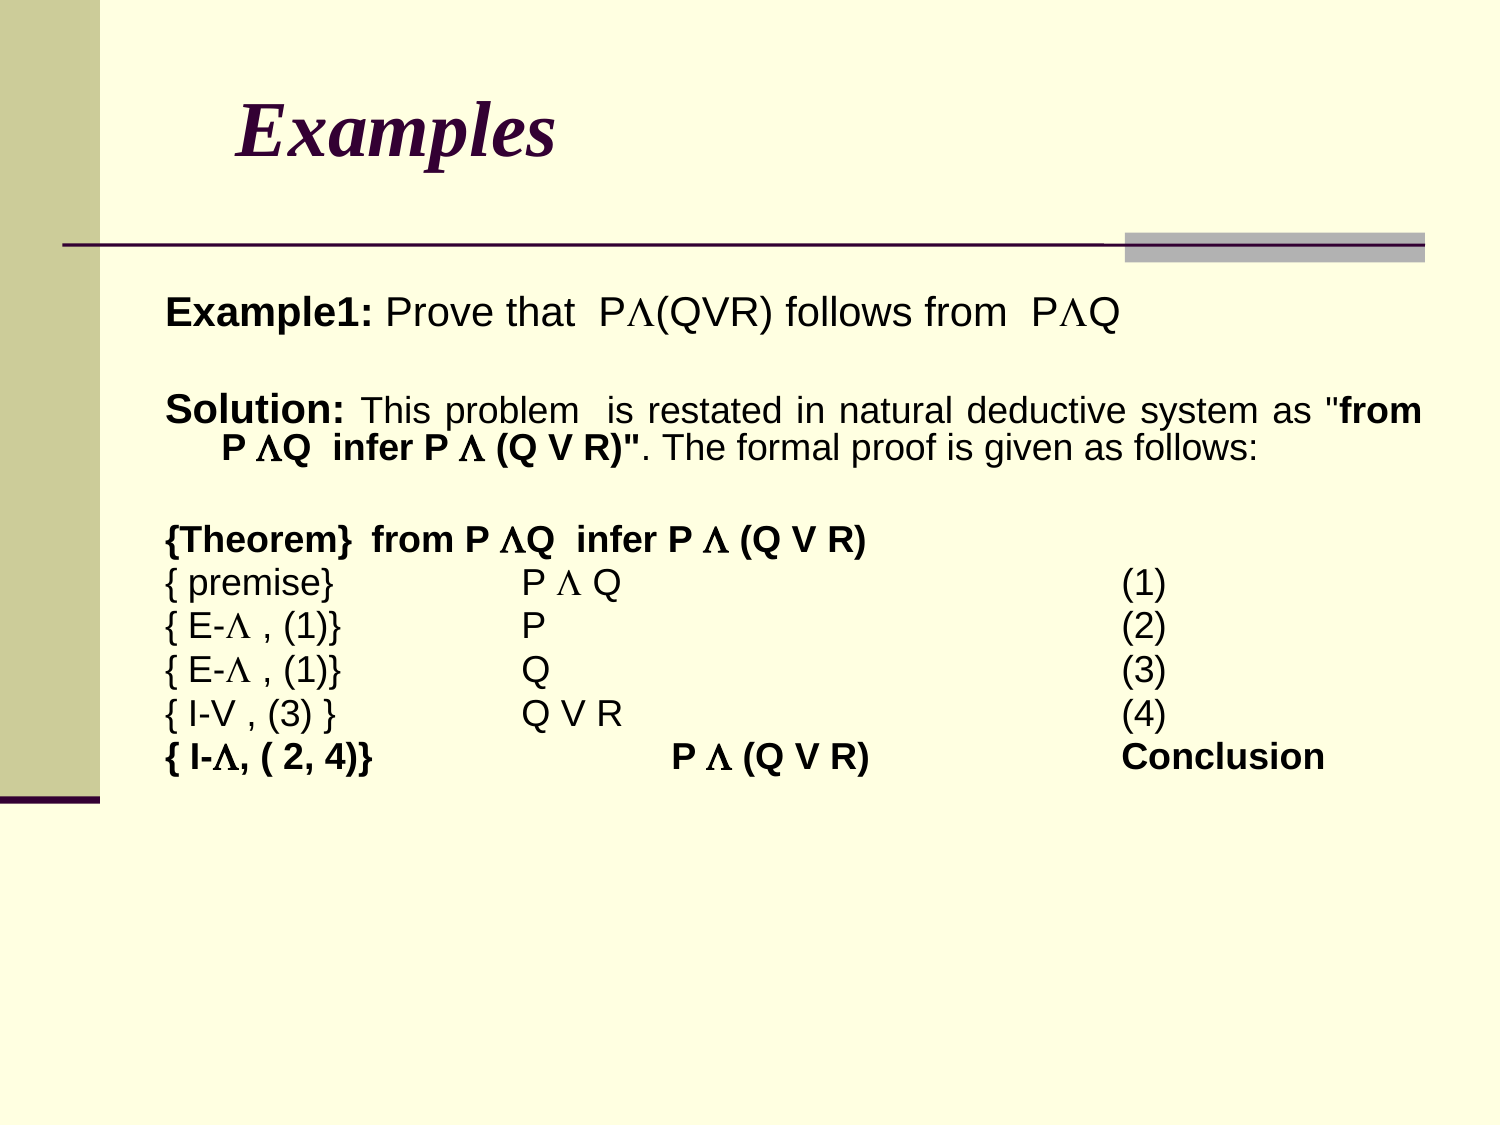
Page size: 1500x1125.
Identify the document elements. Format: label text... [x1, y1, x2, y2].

list Example1: Prove that P(QVR) follows from PQ Solution: This problem is restated in natural deductive system as "from P Q infer P  (Q V R)". The formal proof is given as follows: {Theorem} from P Q infer P  (Q V R) { premise} P  Q (1) { E- , (1)} P (2) { E- , (1)} Q (3) { I-V , (3) } Q V R (4) { I-, ( 2, 4)} P  (Q V R) Conclusion [150, 287, 1438, 1038]
title Examples [220, 62, 1390, 188]
